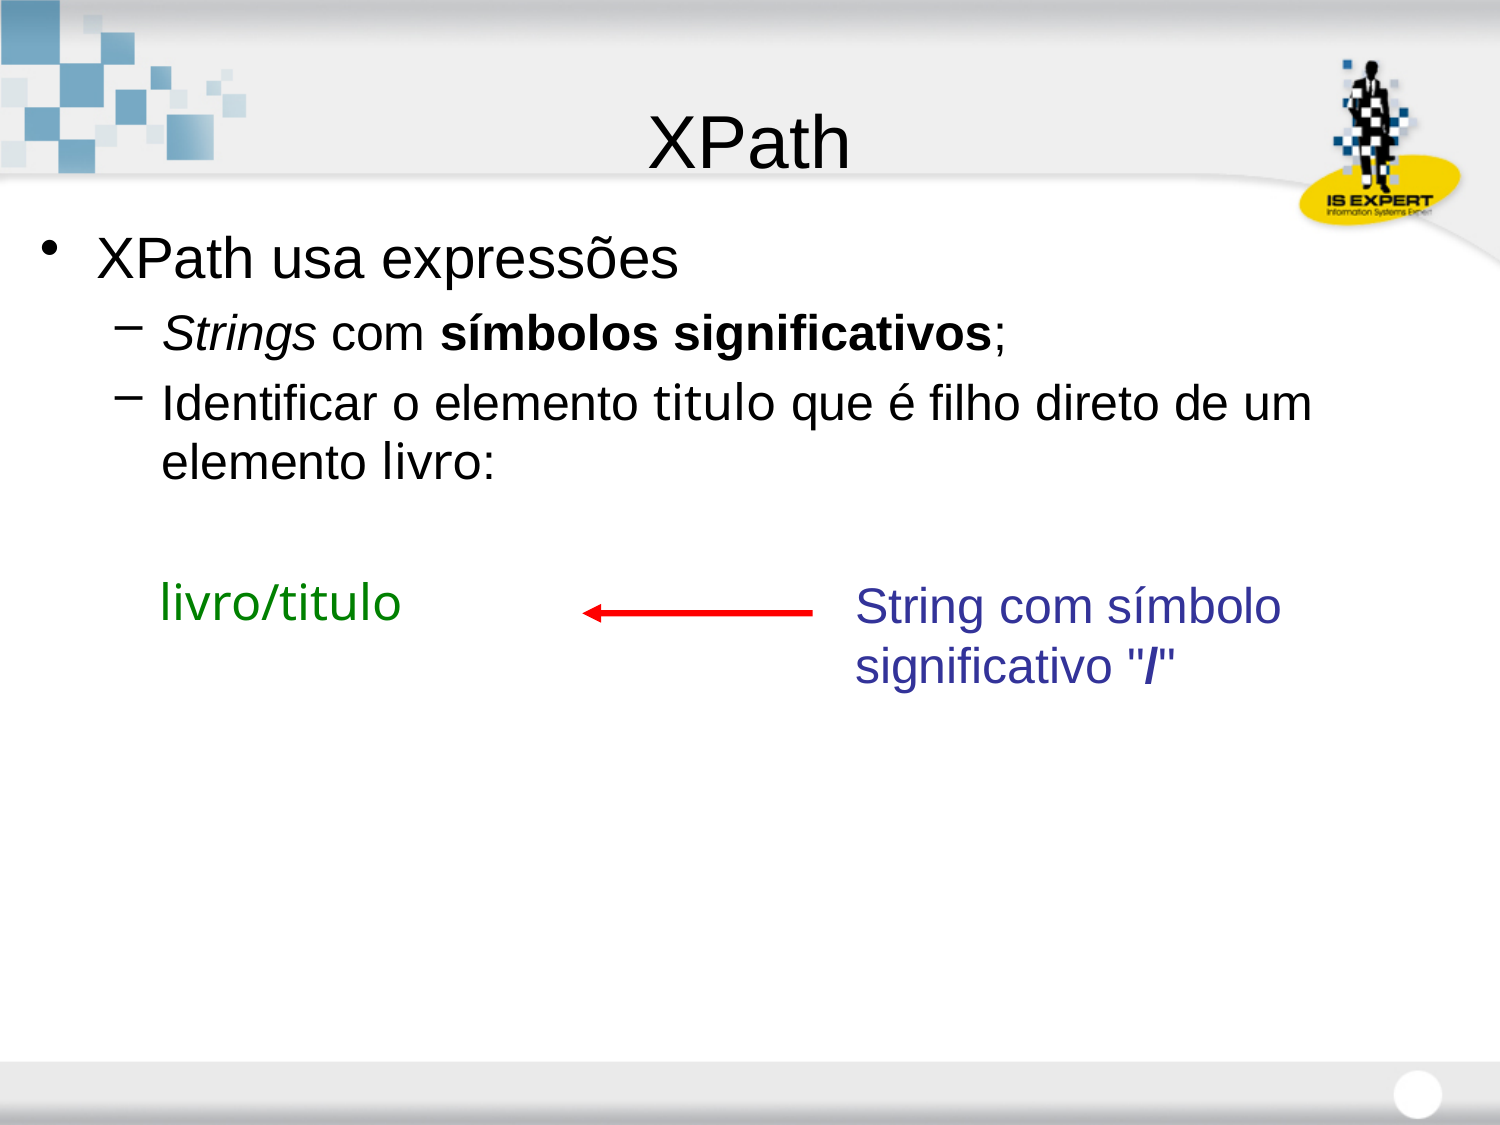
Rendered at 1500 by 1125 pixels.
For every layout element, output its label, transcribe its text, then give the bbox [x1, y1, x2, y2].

text_box [582, 607, 813, 620]
picture [0, 0, 1500, 1125]
text_box String com símbolo significativo "/" [840, 566, 1298, 702]
list XPath usa expressões Strings com símbolos significativos; Identificar o elemento titulo que é filho direto de um elemento livro: livro/titulo [24, 212, 1476, 1083]
title XPath [74, 44, 1426, 212]
